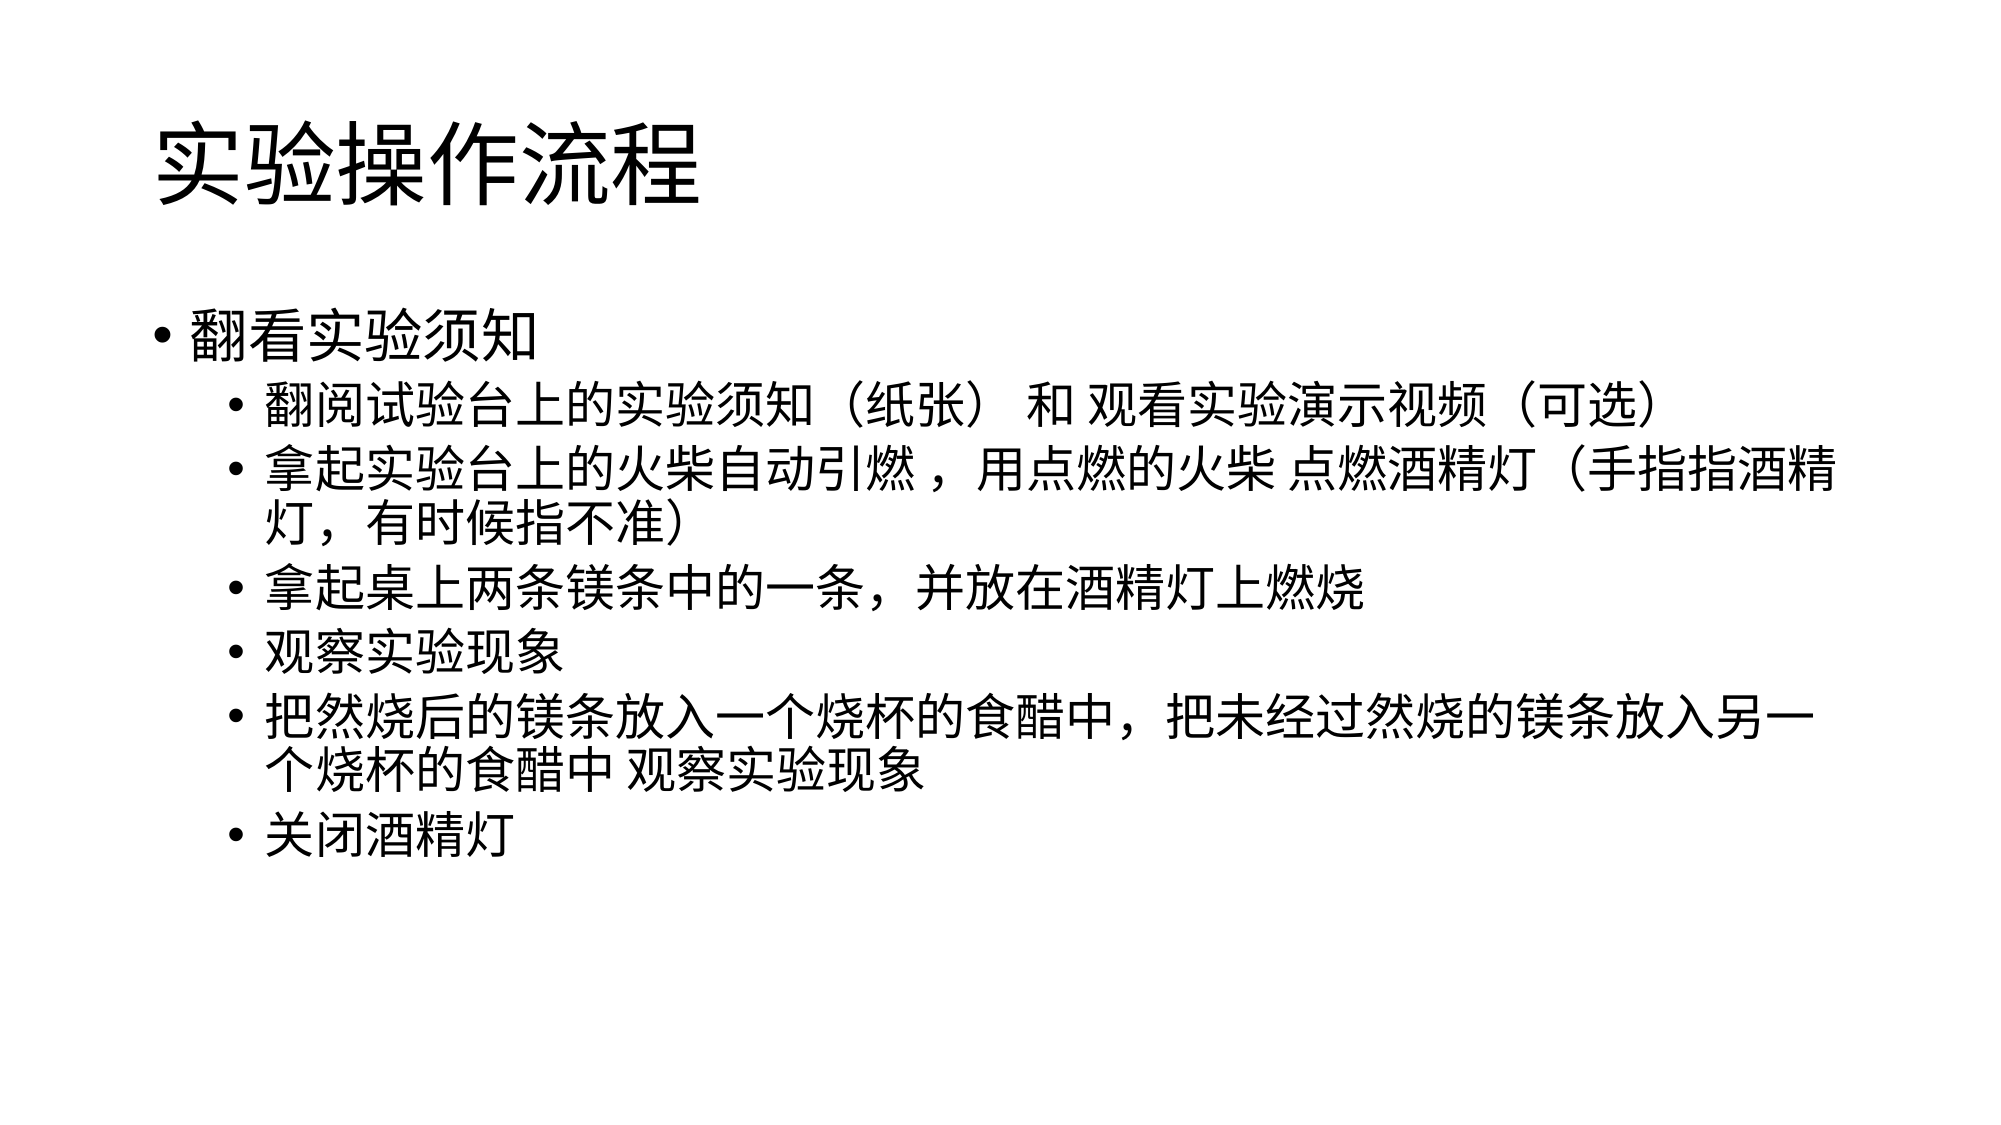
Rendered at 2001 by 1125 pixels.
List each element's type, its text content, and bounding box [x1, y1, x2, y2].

list 翻看实验须知 翻阅试验台上的实验须知（纸张） 和 观看实验演示视频（可选） 拿起实验台上的火柴自动引燃 ，用点燃的火柴 点燃酒精灯（手指指酒精灯，有时候指不准） 拿起桌上两条镁条中的一条，并放在酒精灯上燃烧 观察实验现象 把然烧后的镁条放入一个烧杯的食醋中，把未经过然烧的镁条放入另一个烧杯的食醋中 观察实验现象 关闭酒精灯 [137, 299, 1863, 1014]
title 实验操作流程 [137, 59, 1863, 278]
